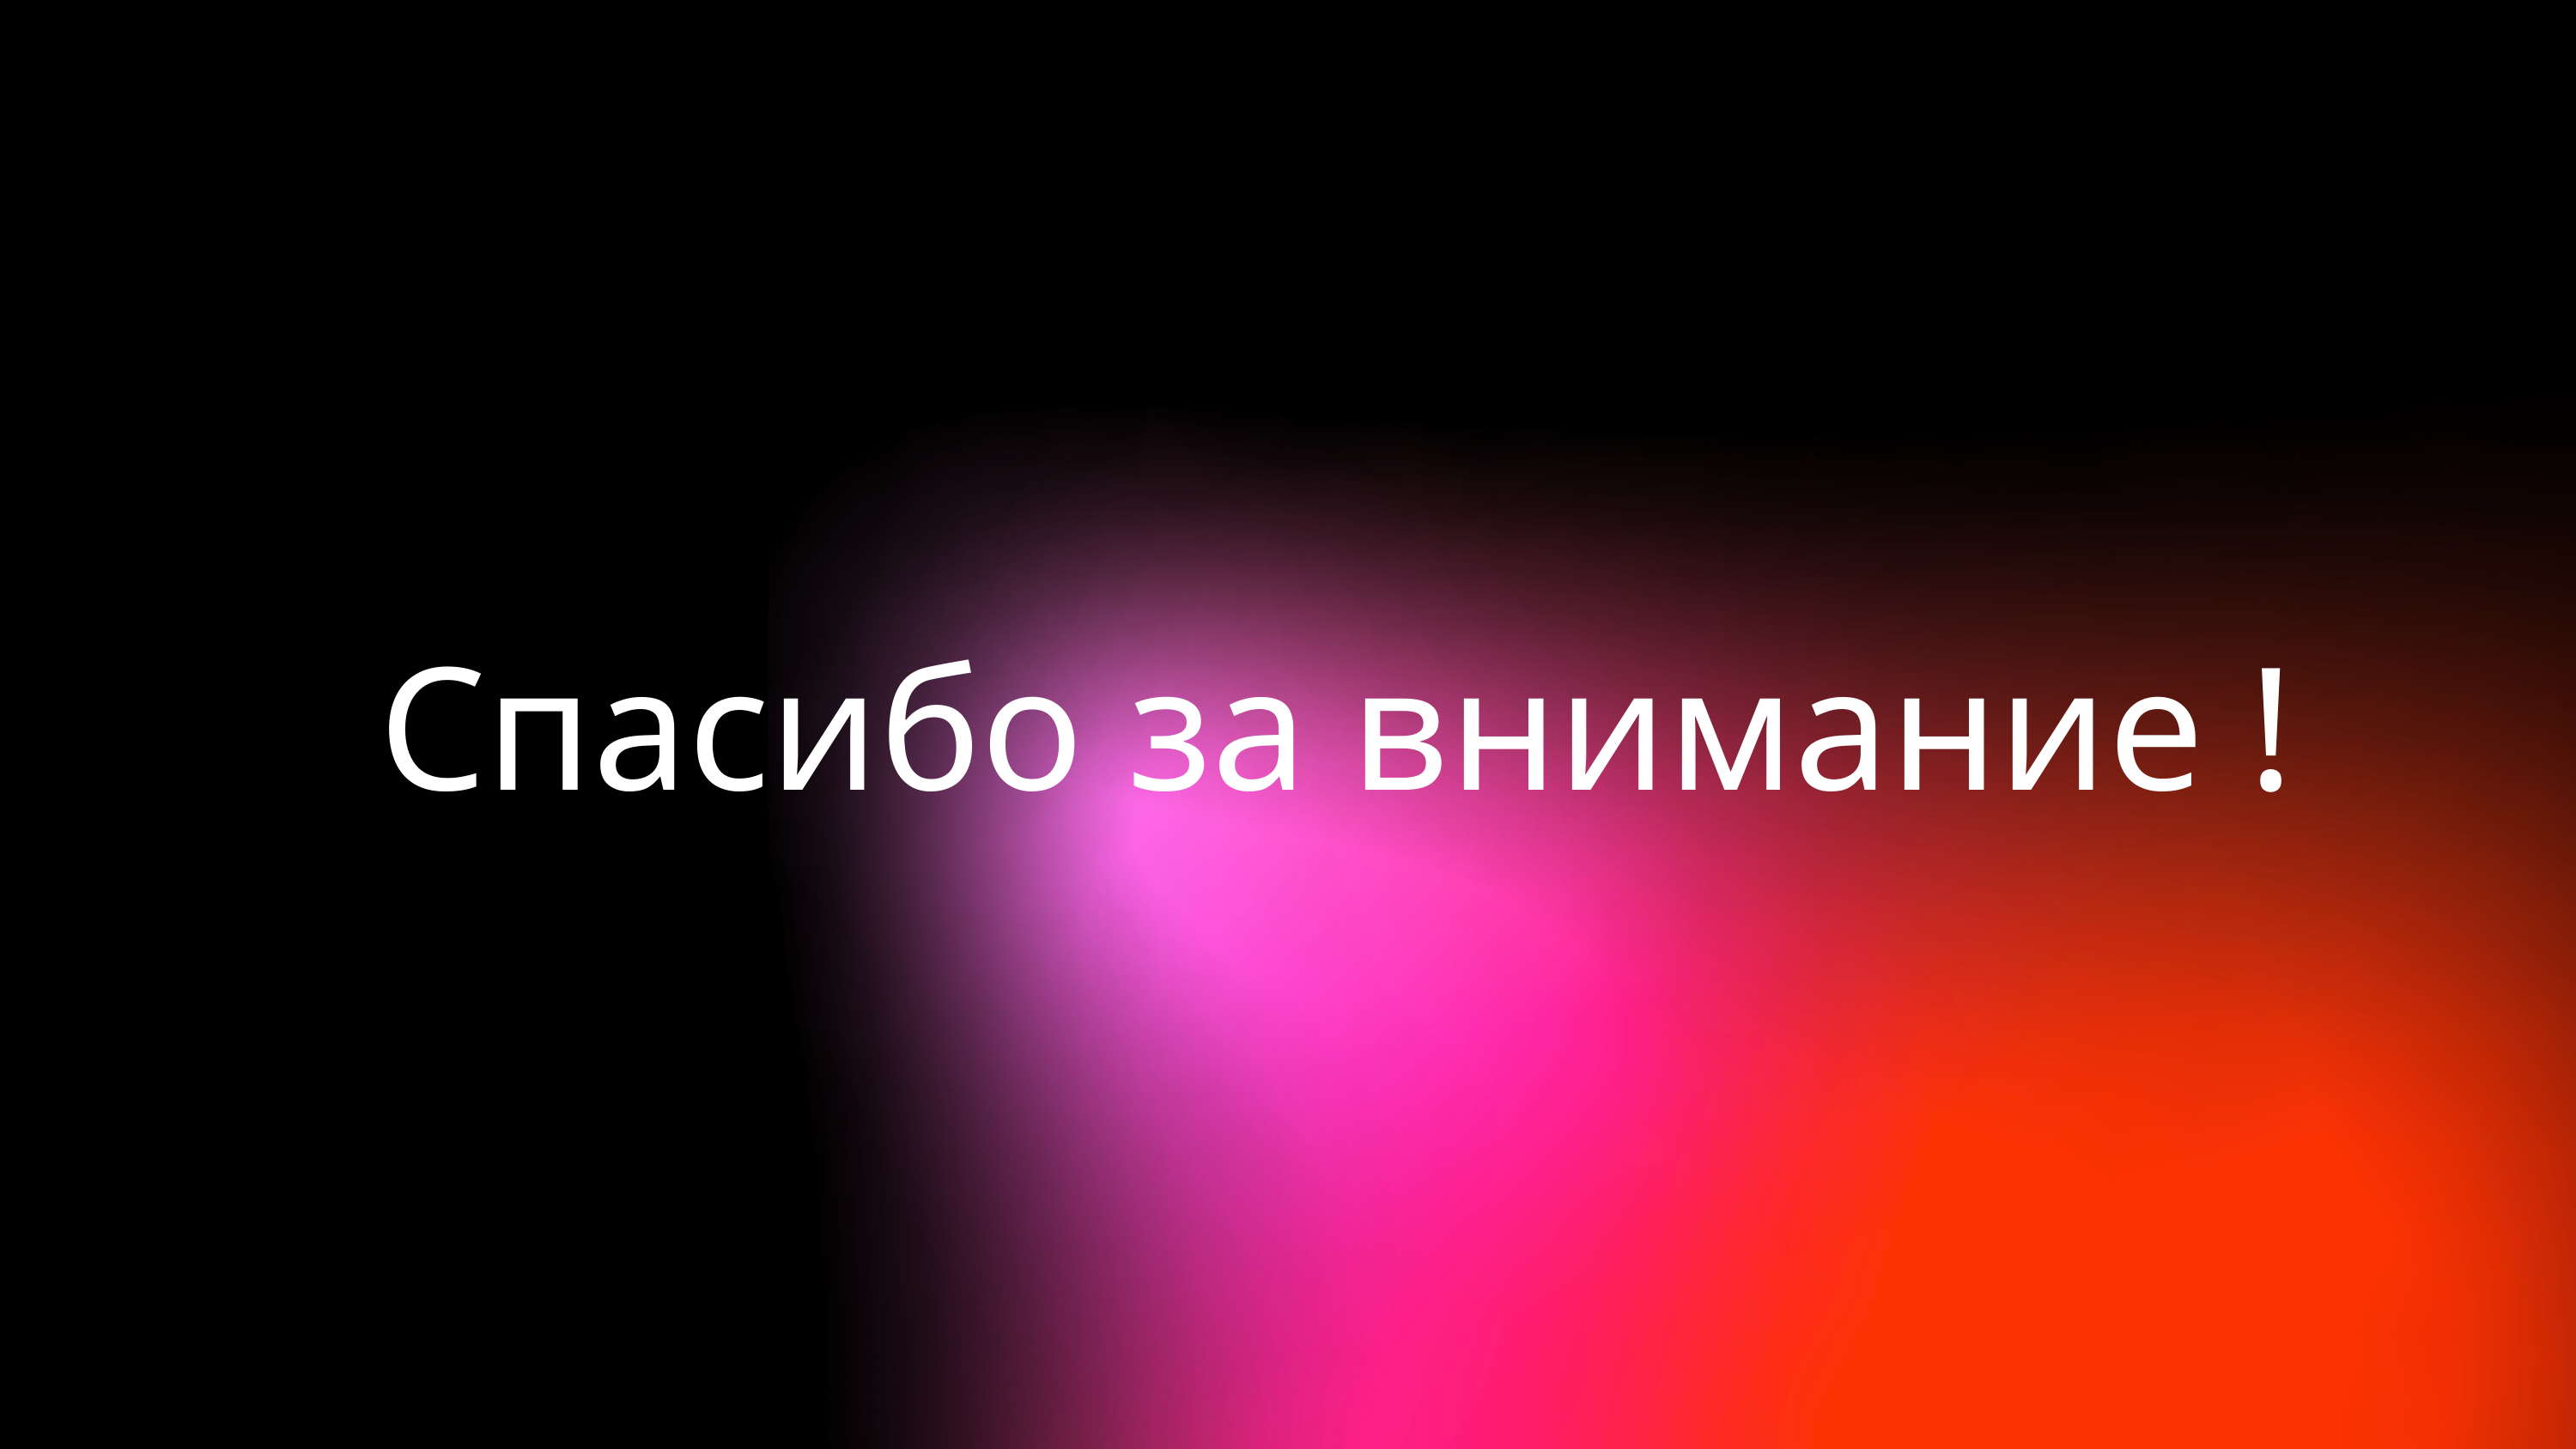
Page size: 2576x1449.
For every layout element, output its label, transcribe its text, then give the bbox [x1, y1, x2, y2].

text_box [768, 343, 2576, 1449]
text_box Спасибо за внимание ! [310, 619, 2363, 824]
